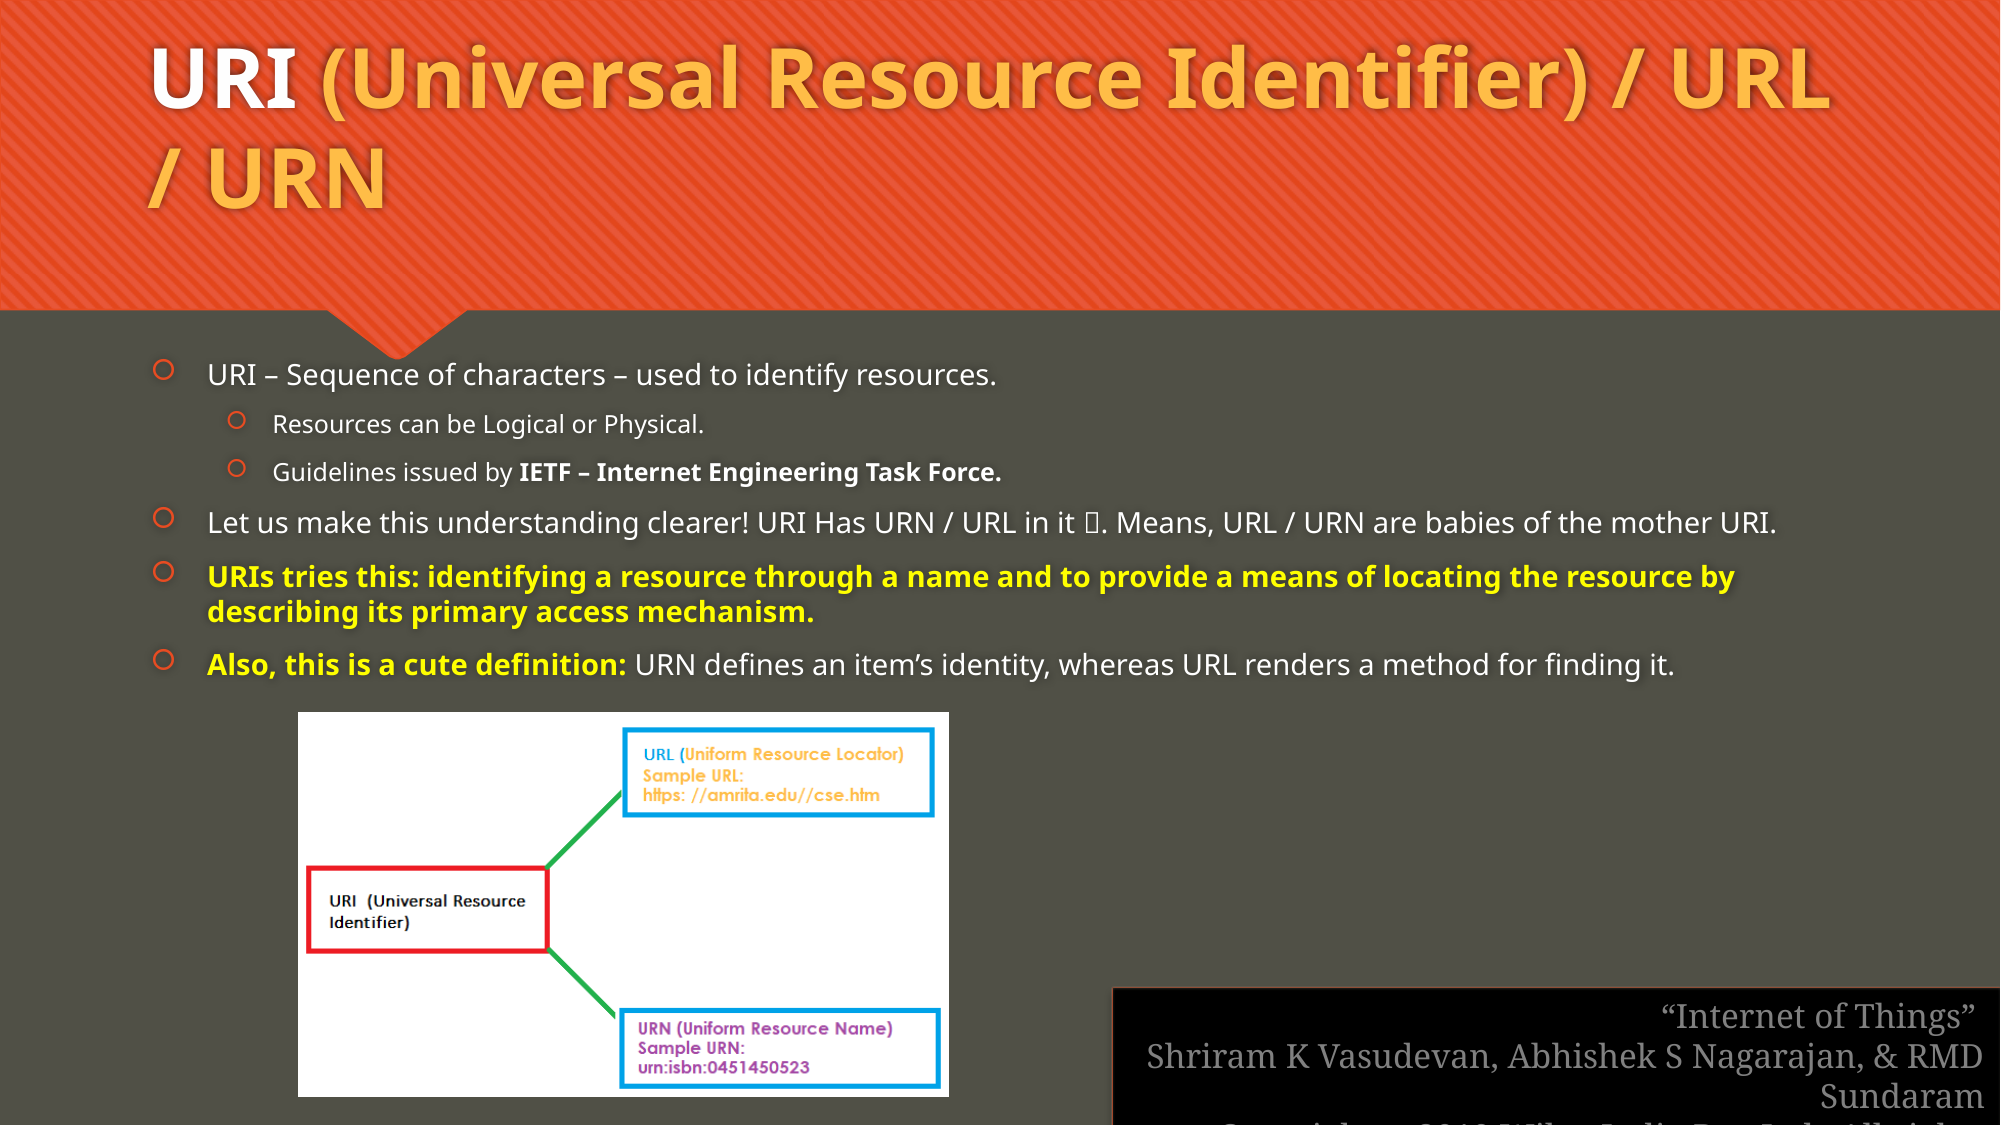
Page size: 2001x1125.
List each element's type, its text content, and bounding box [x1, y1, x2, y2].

list URI – Sequence of characters – used to identify resources. Resources can be Logical or Physical. Guidelines issued by IETF – Internet Engineering Task Force. Let us make this understanding clearer! URI Has URN / URL in it . Means, URL / URN are babies of the mother URI. URIs tries this: identifying a resource through a name and to provide a means of locating the resource by describing its primary access mechanism. Also, this is a cute definition: URN defines an item’s identity, whereas URL renders a method for finding it. [135, 339, 1868, 752]
text_box “Internet of Things” Shriram K Vasudevan, Abhishek S Nagarajan, & RMD Sundaram Copyright  2019 Wiley India Pvt. Ltd. All rights reserved. [1115, 990, 1998, 1125]
picture [298, 711, 950, 1097]
title URI (Universal Resource Identifier) / URL / URN [132, 73, 1868, 233]
